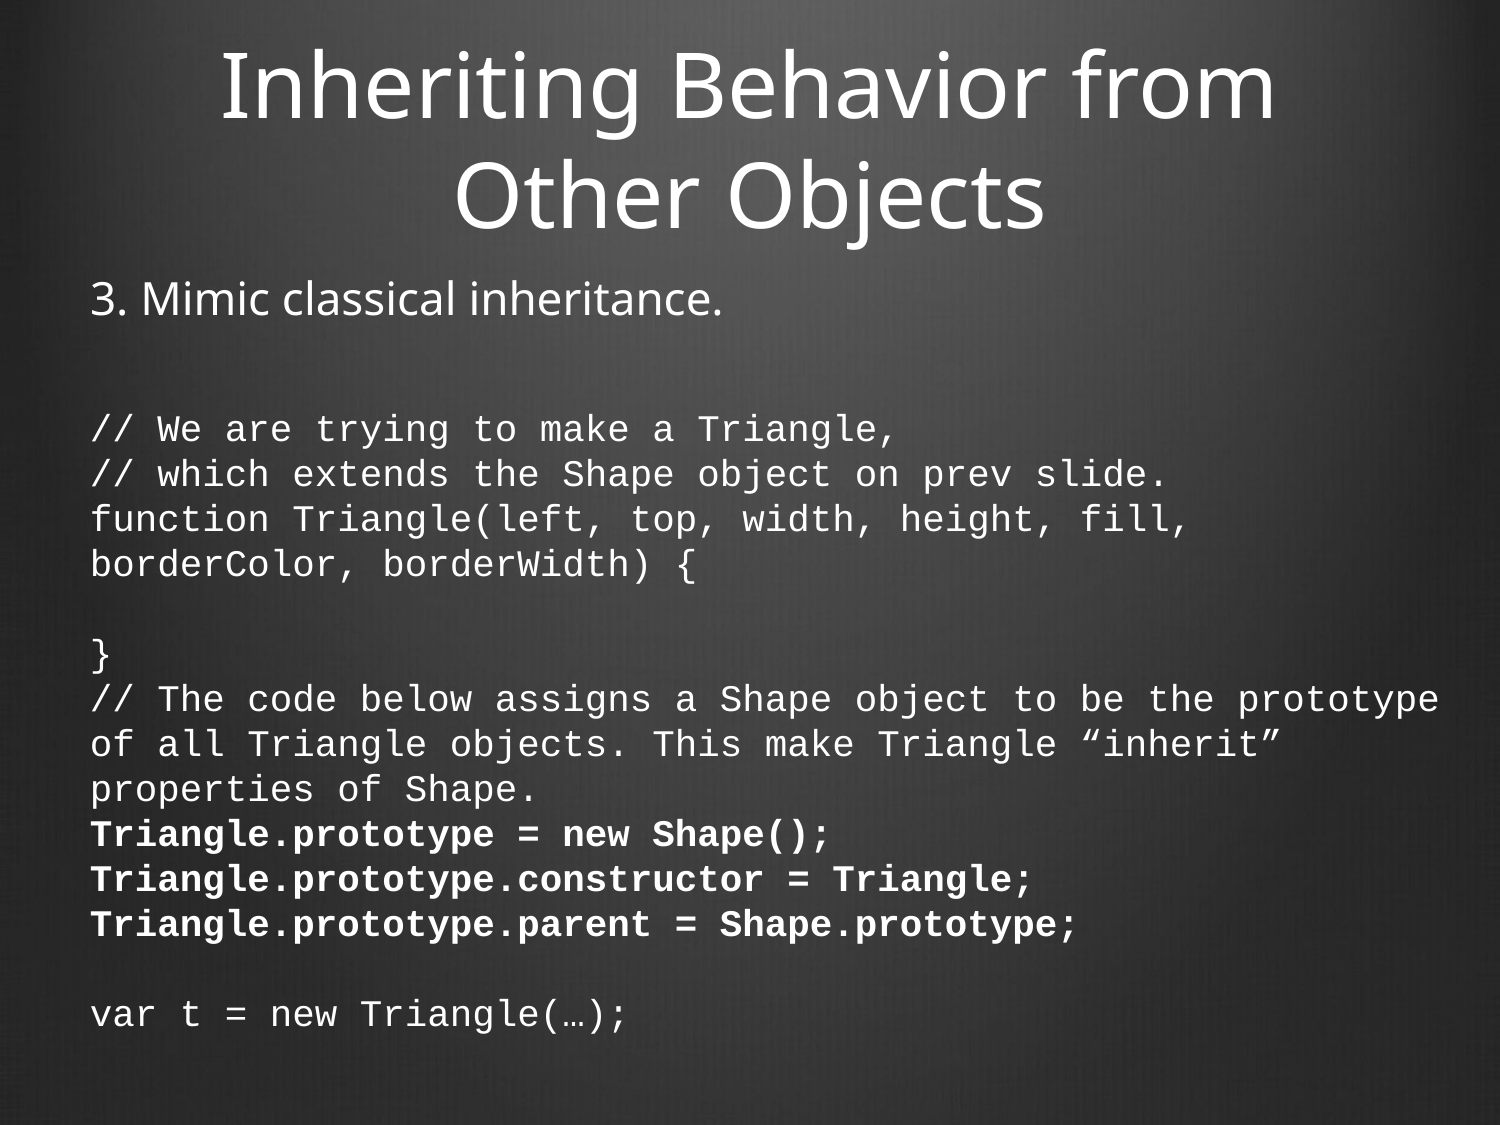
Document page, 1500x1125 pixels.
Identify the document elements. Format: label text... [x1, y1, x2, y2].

text_box // We are trying to make a Triangle, // which extends the Shape object on prev slide. function Triangle(left, top, width, height, fill, borderColor, borderWidth) { } // The code below assigns a Shape object to be the prototype of all Triangle objects. This make Triangle “inherit” properties of Shape. Triangle.prototype = new Shape(); Triangle.prototype.constructor = Triangle; Triangle.prototype.parent = Shape.prototype; var t = new Triangle(…); [74, 396, 1482, 1042]
title Inheriting Behavior from Other Objects [112, 19, 1388, 255]
list 3. Mimic classical inheritance. [75, 262, 1425, 396]
